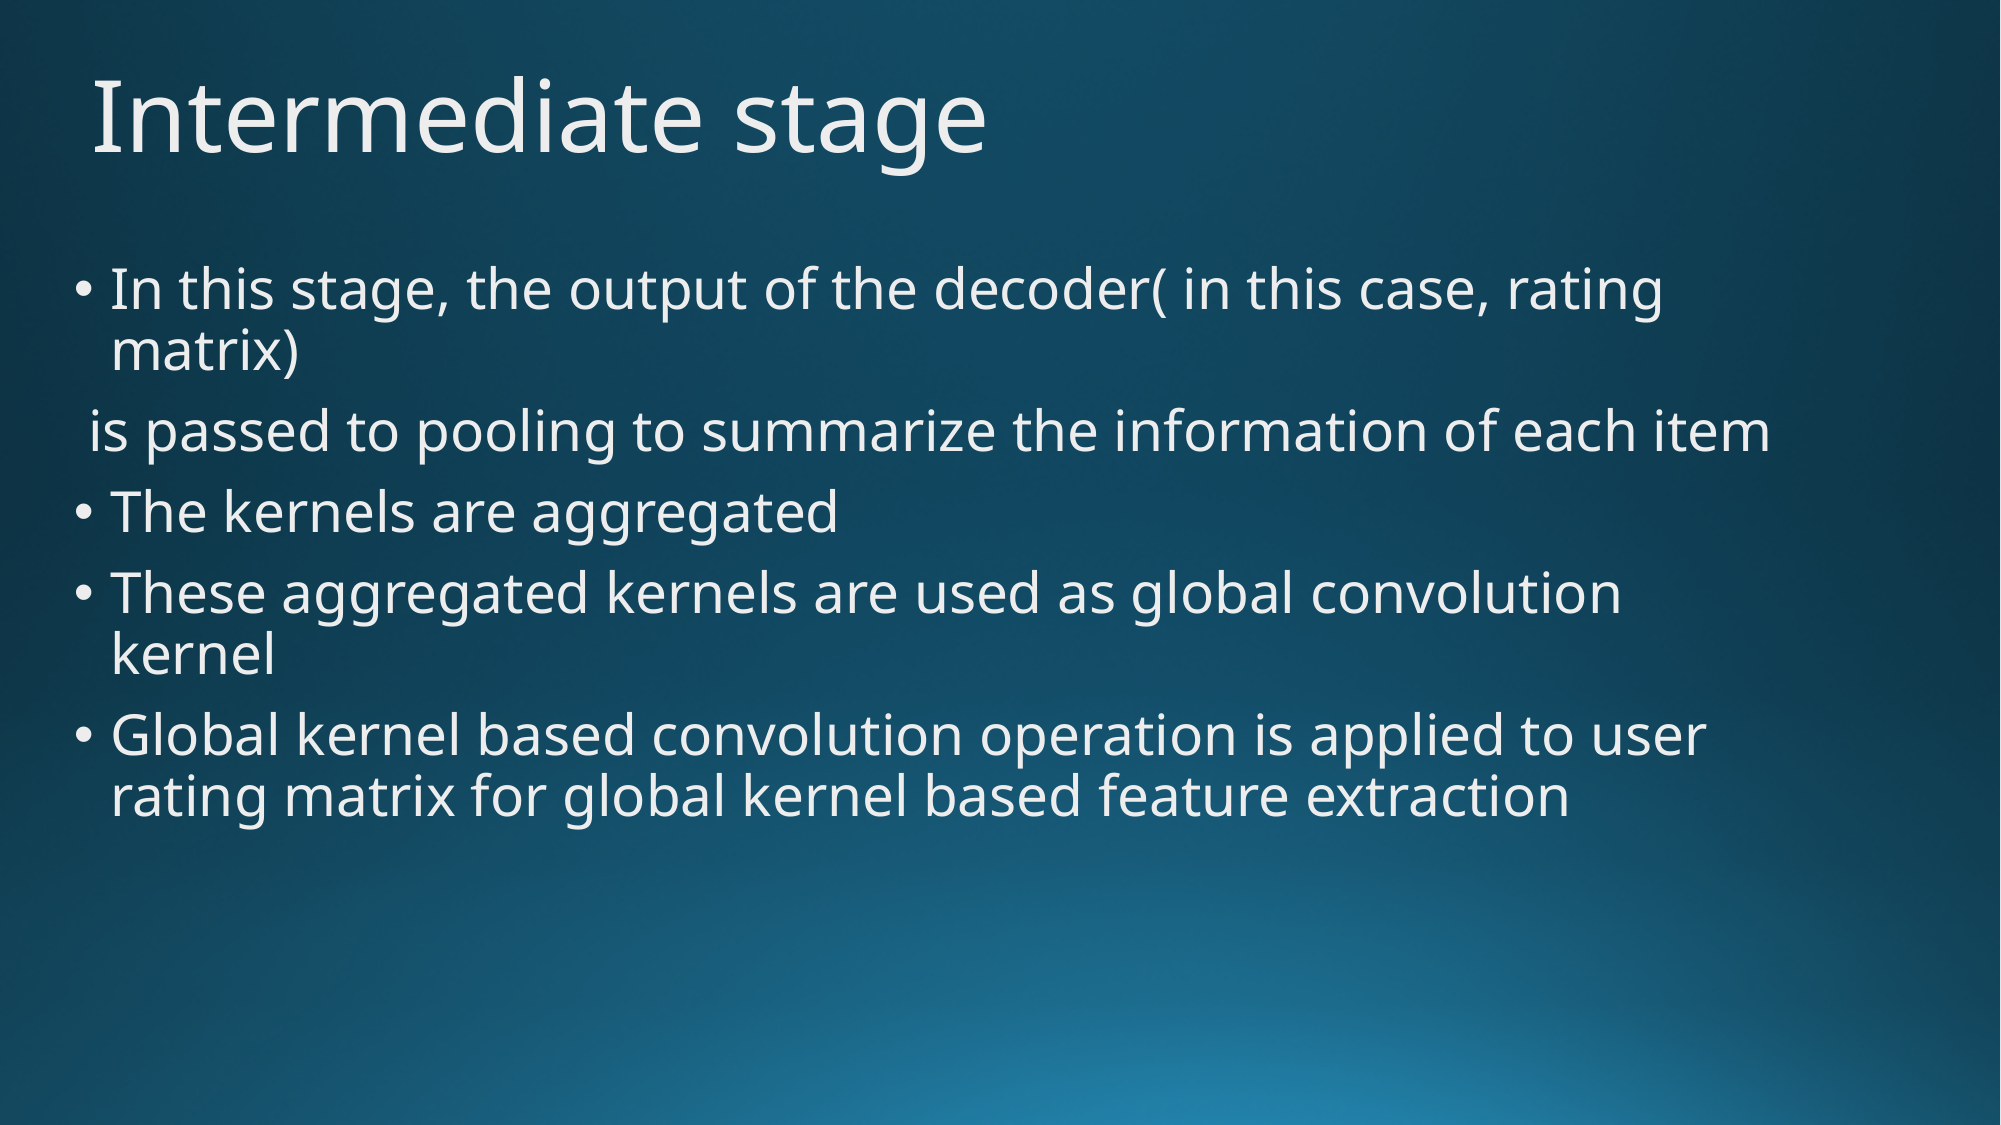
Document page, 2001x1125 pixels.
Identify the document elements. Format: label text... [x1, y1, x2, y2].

title Intermediate stage [76, 11, 1802, 230]
picture [0, 0, 2001, 1125]
list In this stage, the output of the decoder( in this case, rating matrix) is passed to pooling to summarize the information of each item The kernels are aggregated These aggregated kernels are used as global convolution kernel Global kernel based convolution operation is applied to user rating matrix for global kernel based feature extraction [58, 253, 1820, 967]
